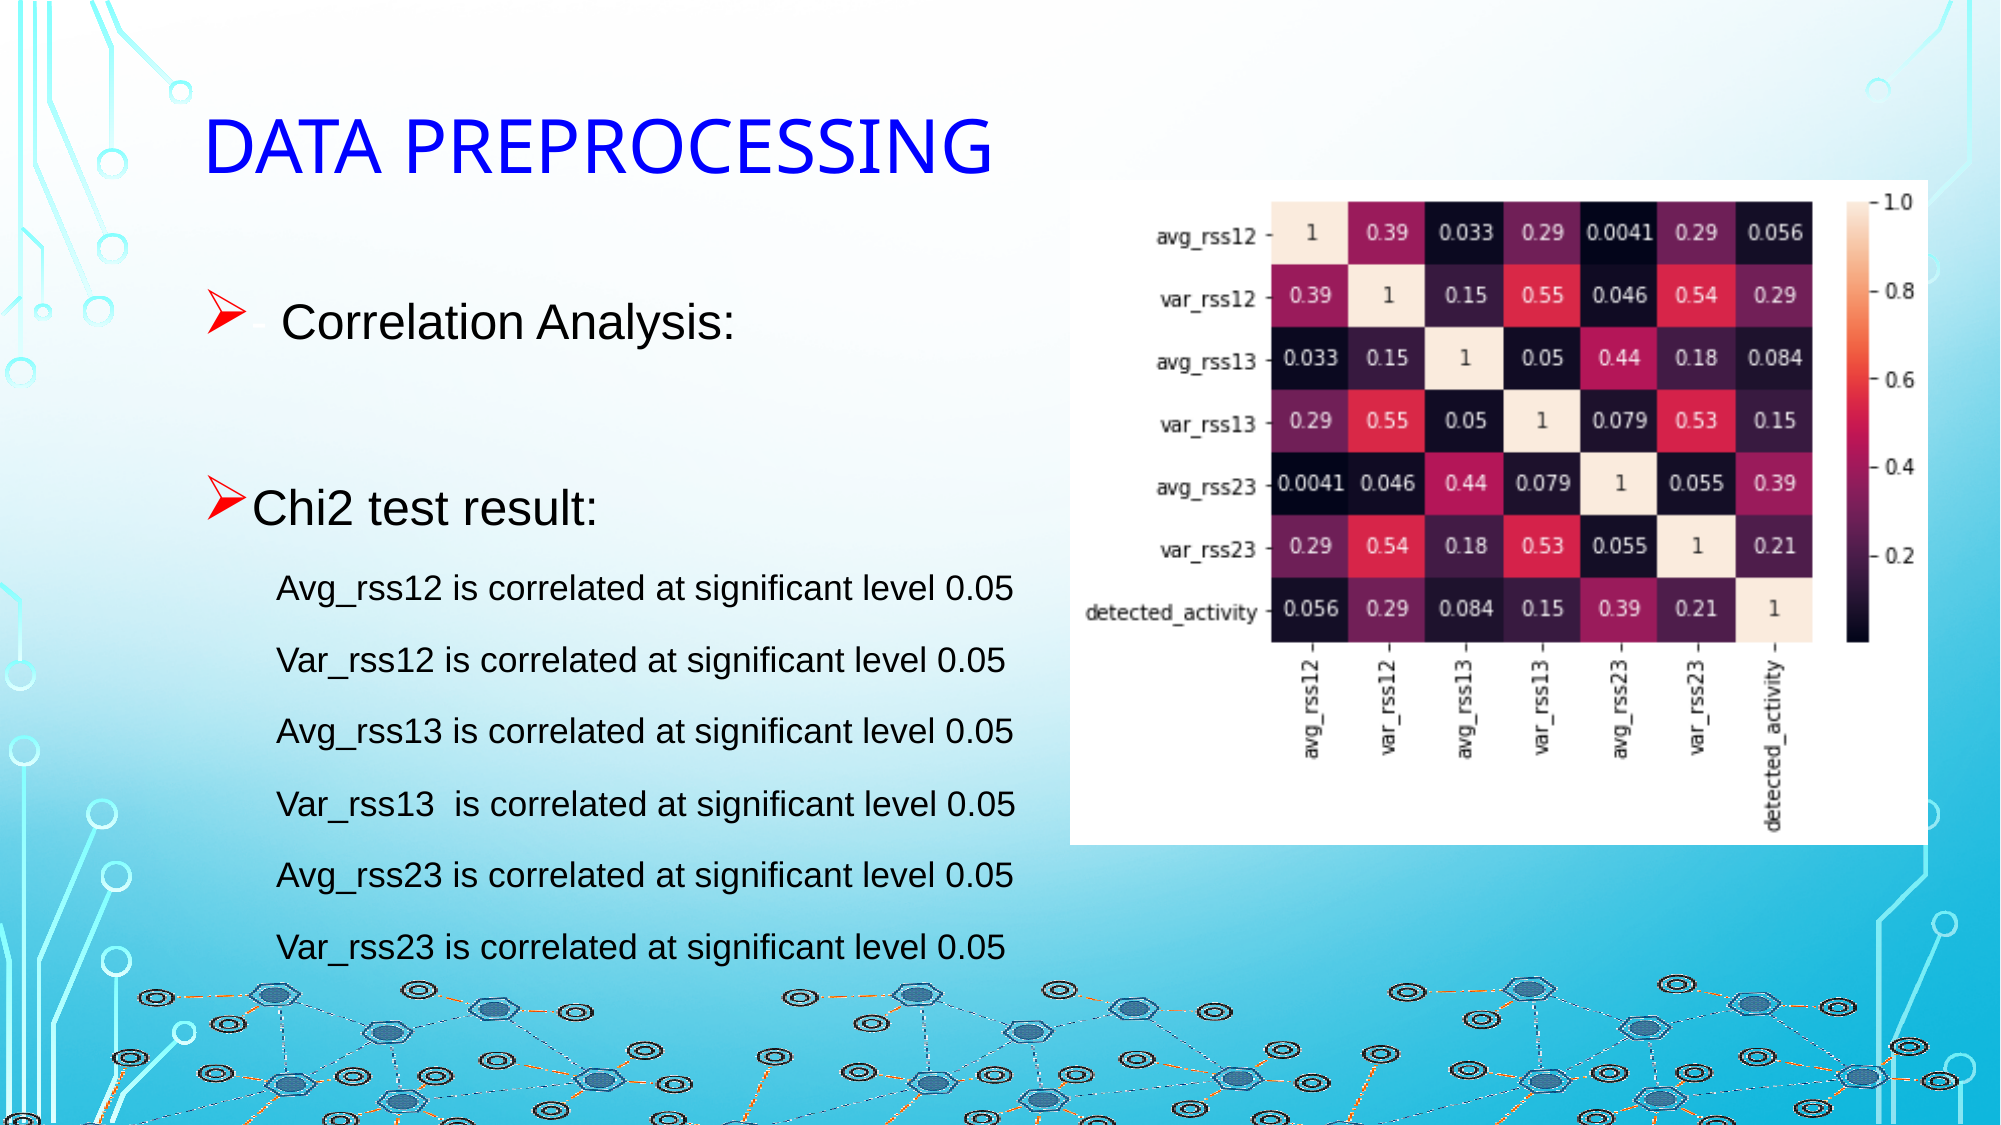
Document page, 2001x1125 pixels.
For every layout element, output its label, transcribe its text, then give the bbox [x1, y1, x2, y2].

picture [1070, 180, 1929, 845]
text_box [0, 974, 1977, 1125]
list - Correlation Analysis: Chi2 test result: Avg_rss12 is correlated at significant level 0.05 Var_rss12 is correlated at significant level 0.05 Avg_rss13 is correlated at significant level 0.05 Var_rss13 is correlated at significant level 0.05 Avg_rss23 is correlated at significant level 0.05 Var_rss23 is correlated at significant level 0.05 [187, 270, 1813, 974]
title Data Preprocessing [187, 27, 1813, 270]
